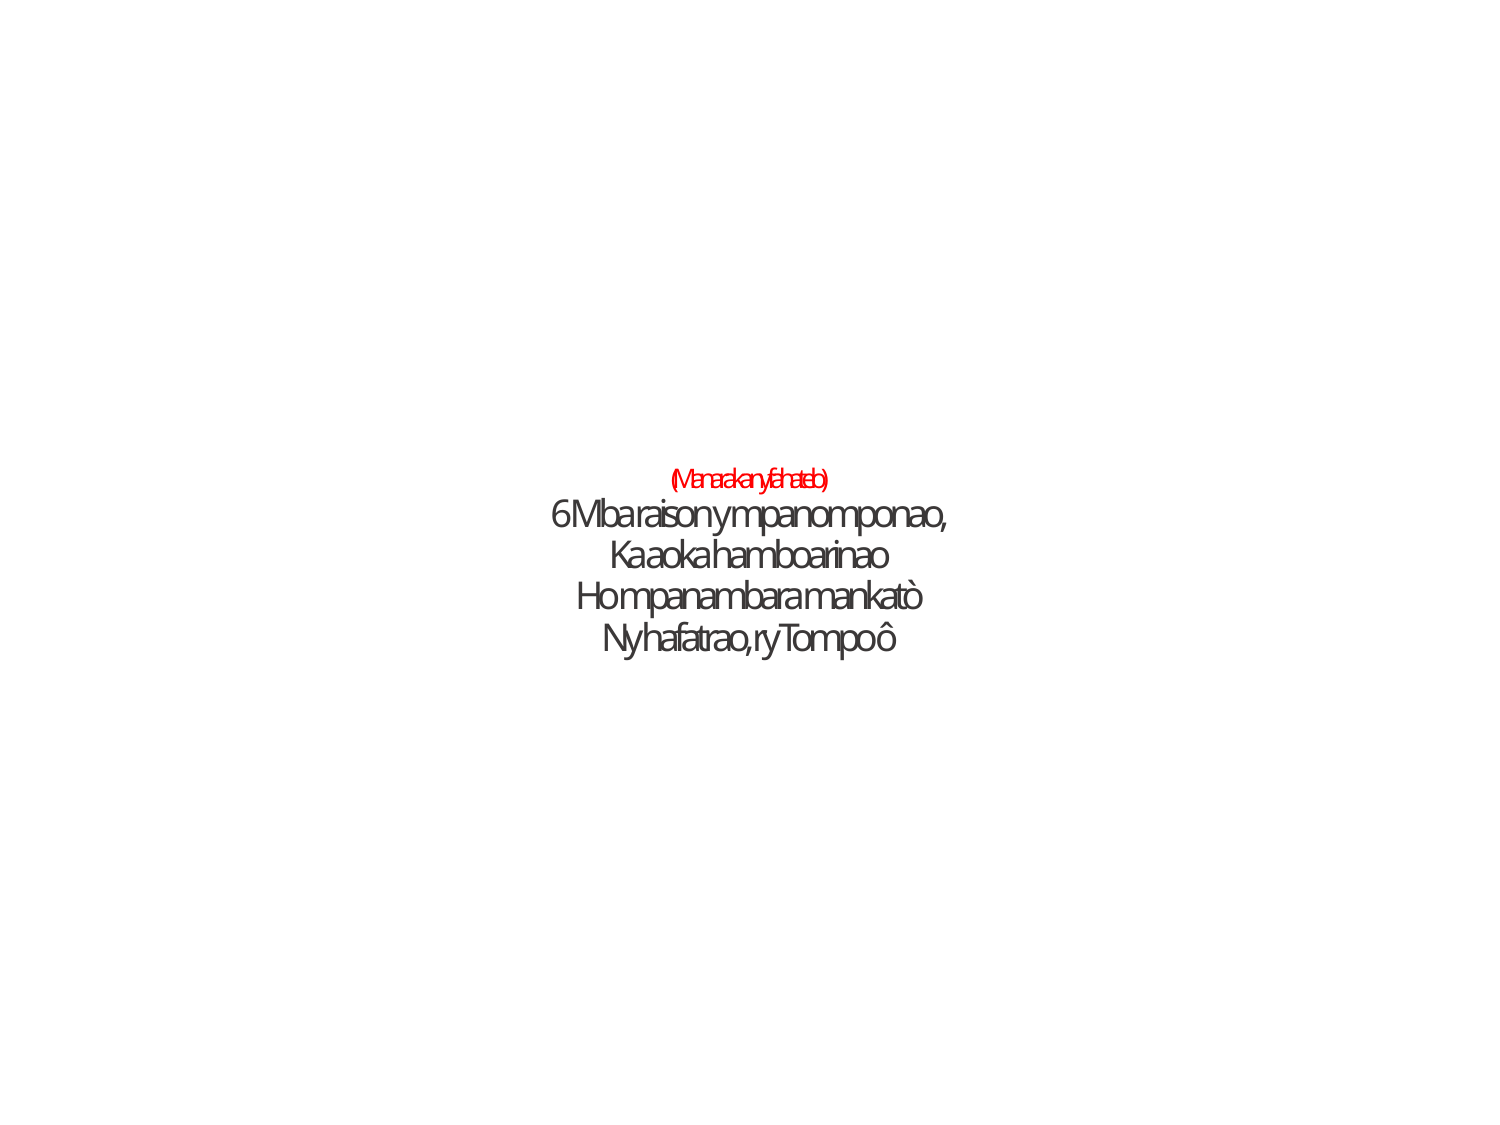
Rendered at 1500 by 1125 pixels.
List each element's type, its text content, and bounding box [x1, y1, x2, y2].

title (Manaraka ny fahatelo) 6 Mba raison y mpanomponao, Ka aoka hamboarinao Ho mpanambara mankatò Ny hafatrao, ry Tompo ô [0, 453, 1500, 672]
